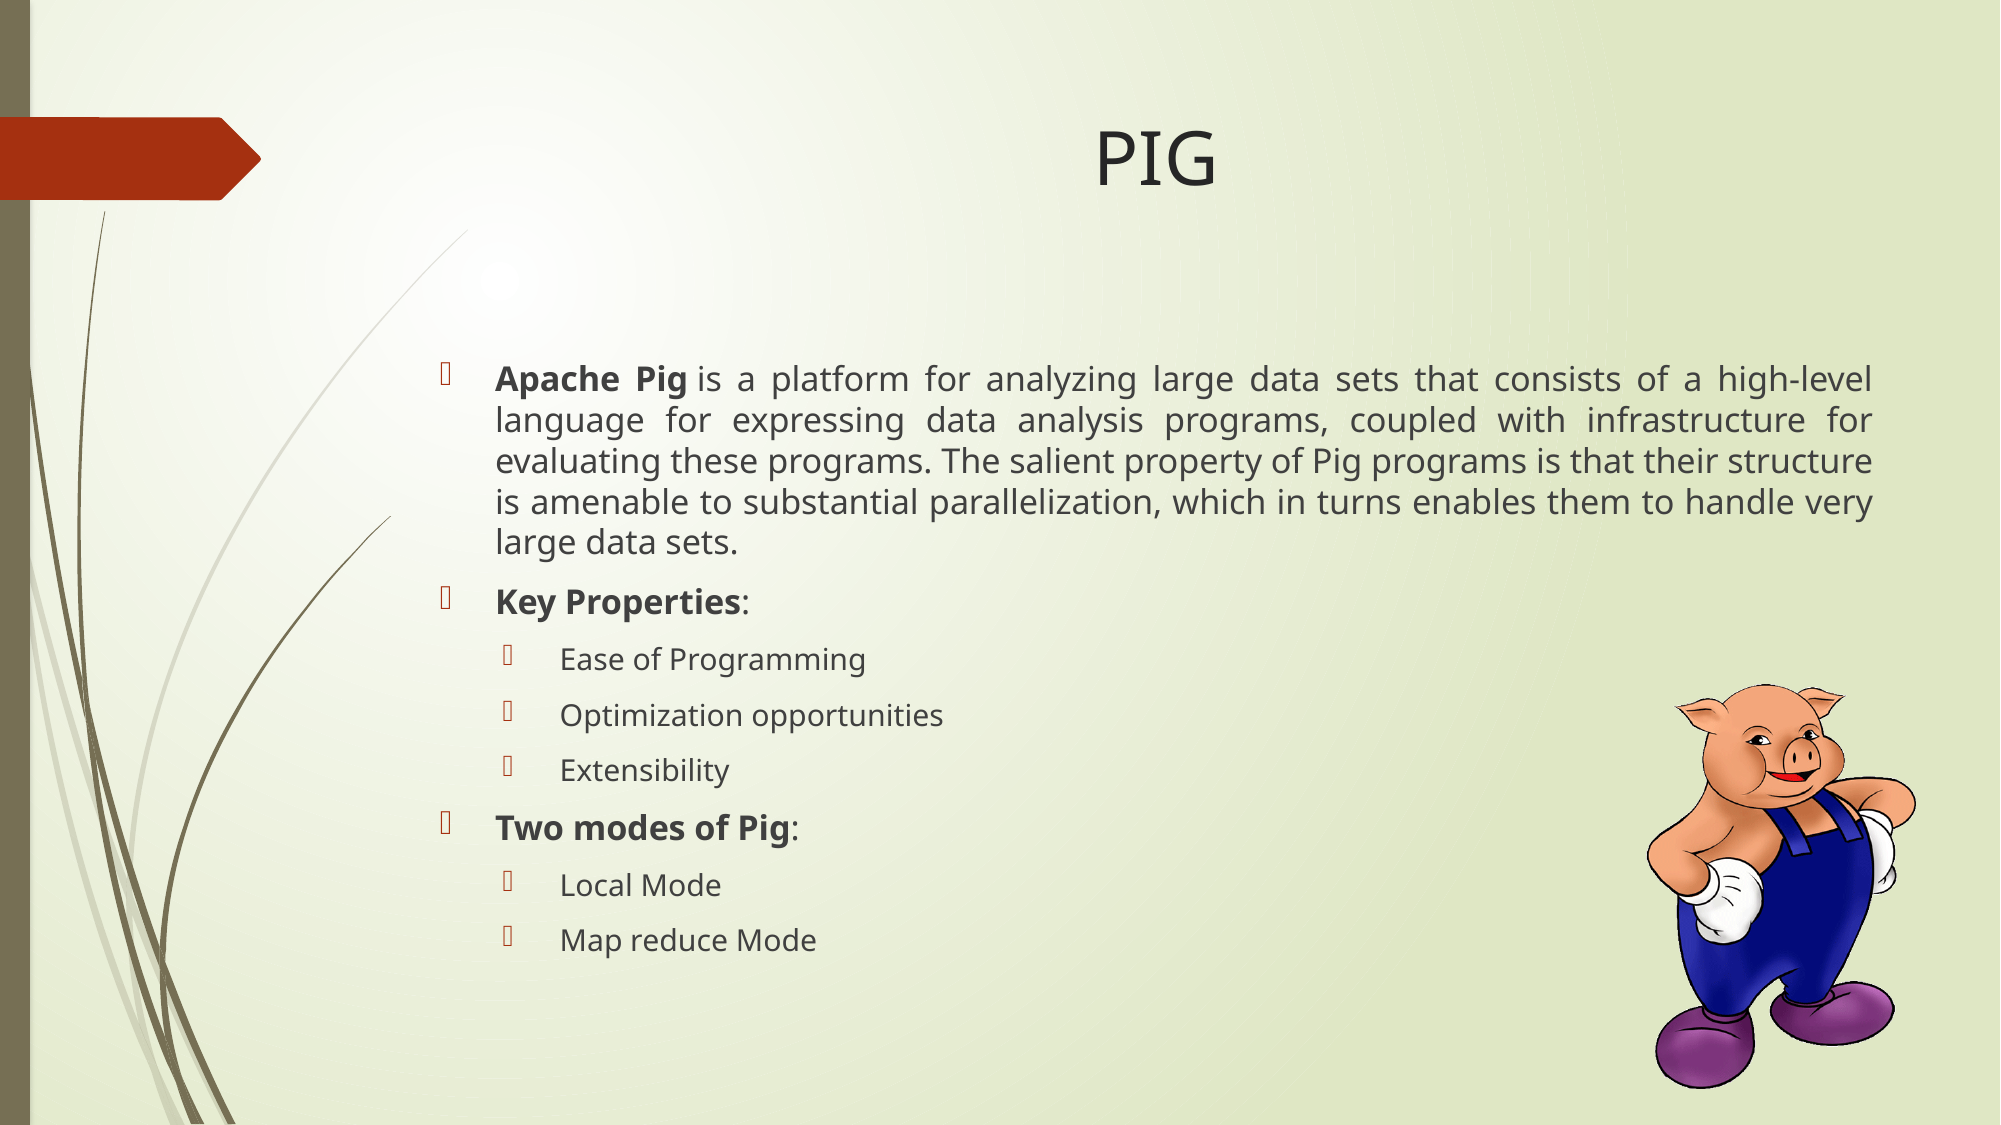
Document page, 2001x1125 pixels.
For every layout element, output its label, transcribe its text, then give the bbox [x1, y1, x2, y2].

picture [1646, 683, 1917, 1089]
list Apache Pig is a platform for analyzing large data sets that consists of a high-level language for expressing data analysis programs, coupled with infrastructure for evaluating these programs. The salient property of Pig programs is that their structure is amenable to substantial parallelization, which in turns enables them to handle very large data sets. Key Properties: Ease of Programming Optimization opportunities Extensibility Two modes of Pig: Local Mode Map reduce Mode [424, 350, 1888, 970]
title PIG [425, 102, 1888, 313]
